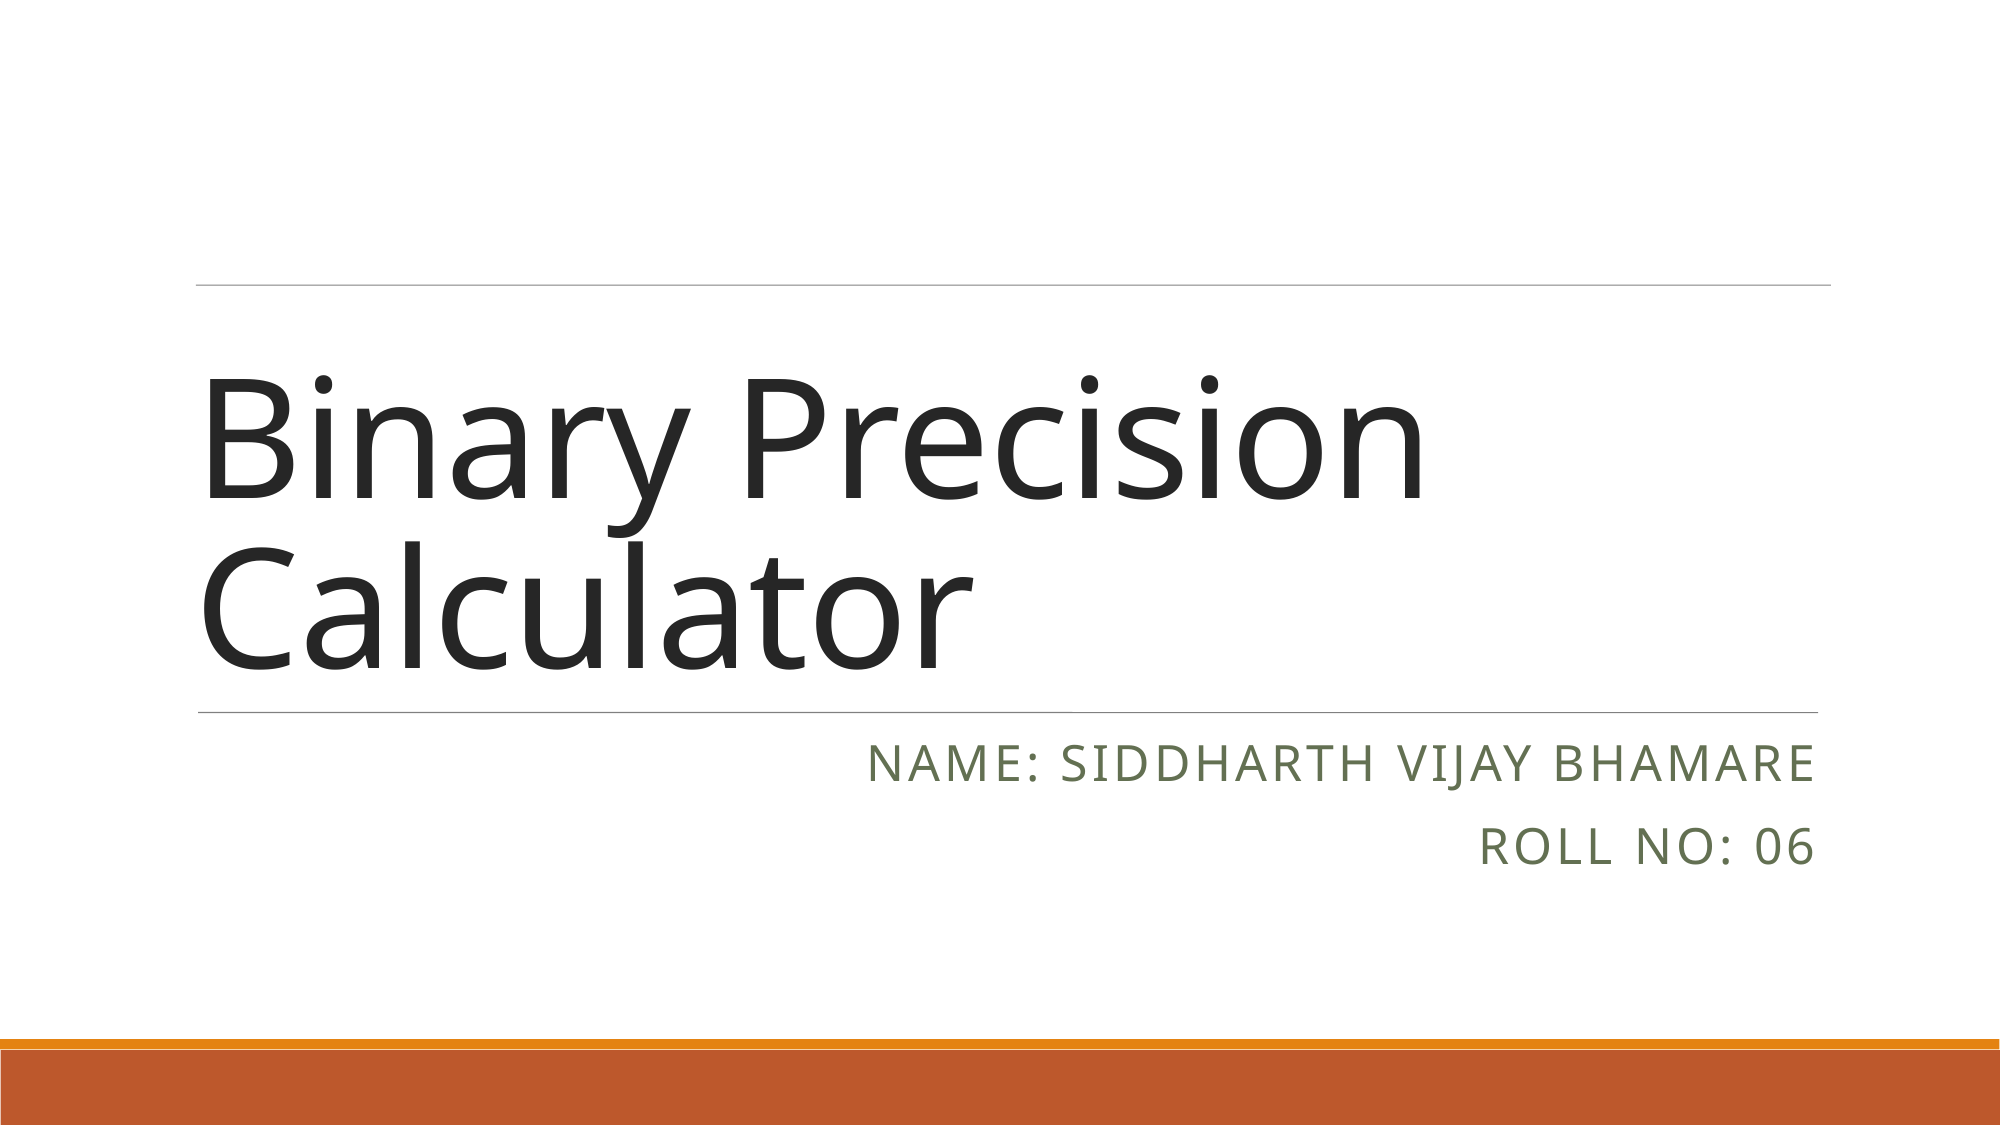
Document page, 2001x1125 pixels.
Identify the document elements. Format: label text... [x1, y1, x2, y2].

text_box Name: Siddharth VIJAY BHAMARE Roll No: 06 [180, 730, 1831, 919]
text_box Binary Precision Calculator [180, 124, 1830, 710]
